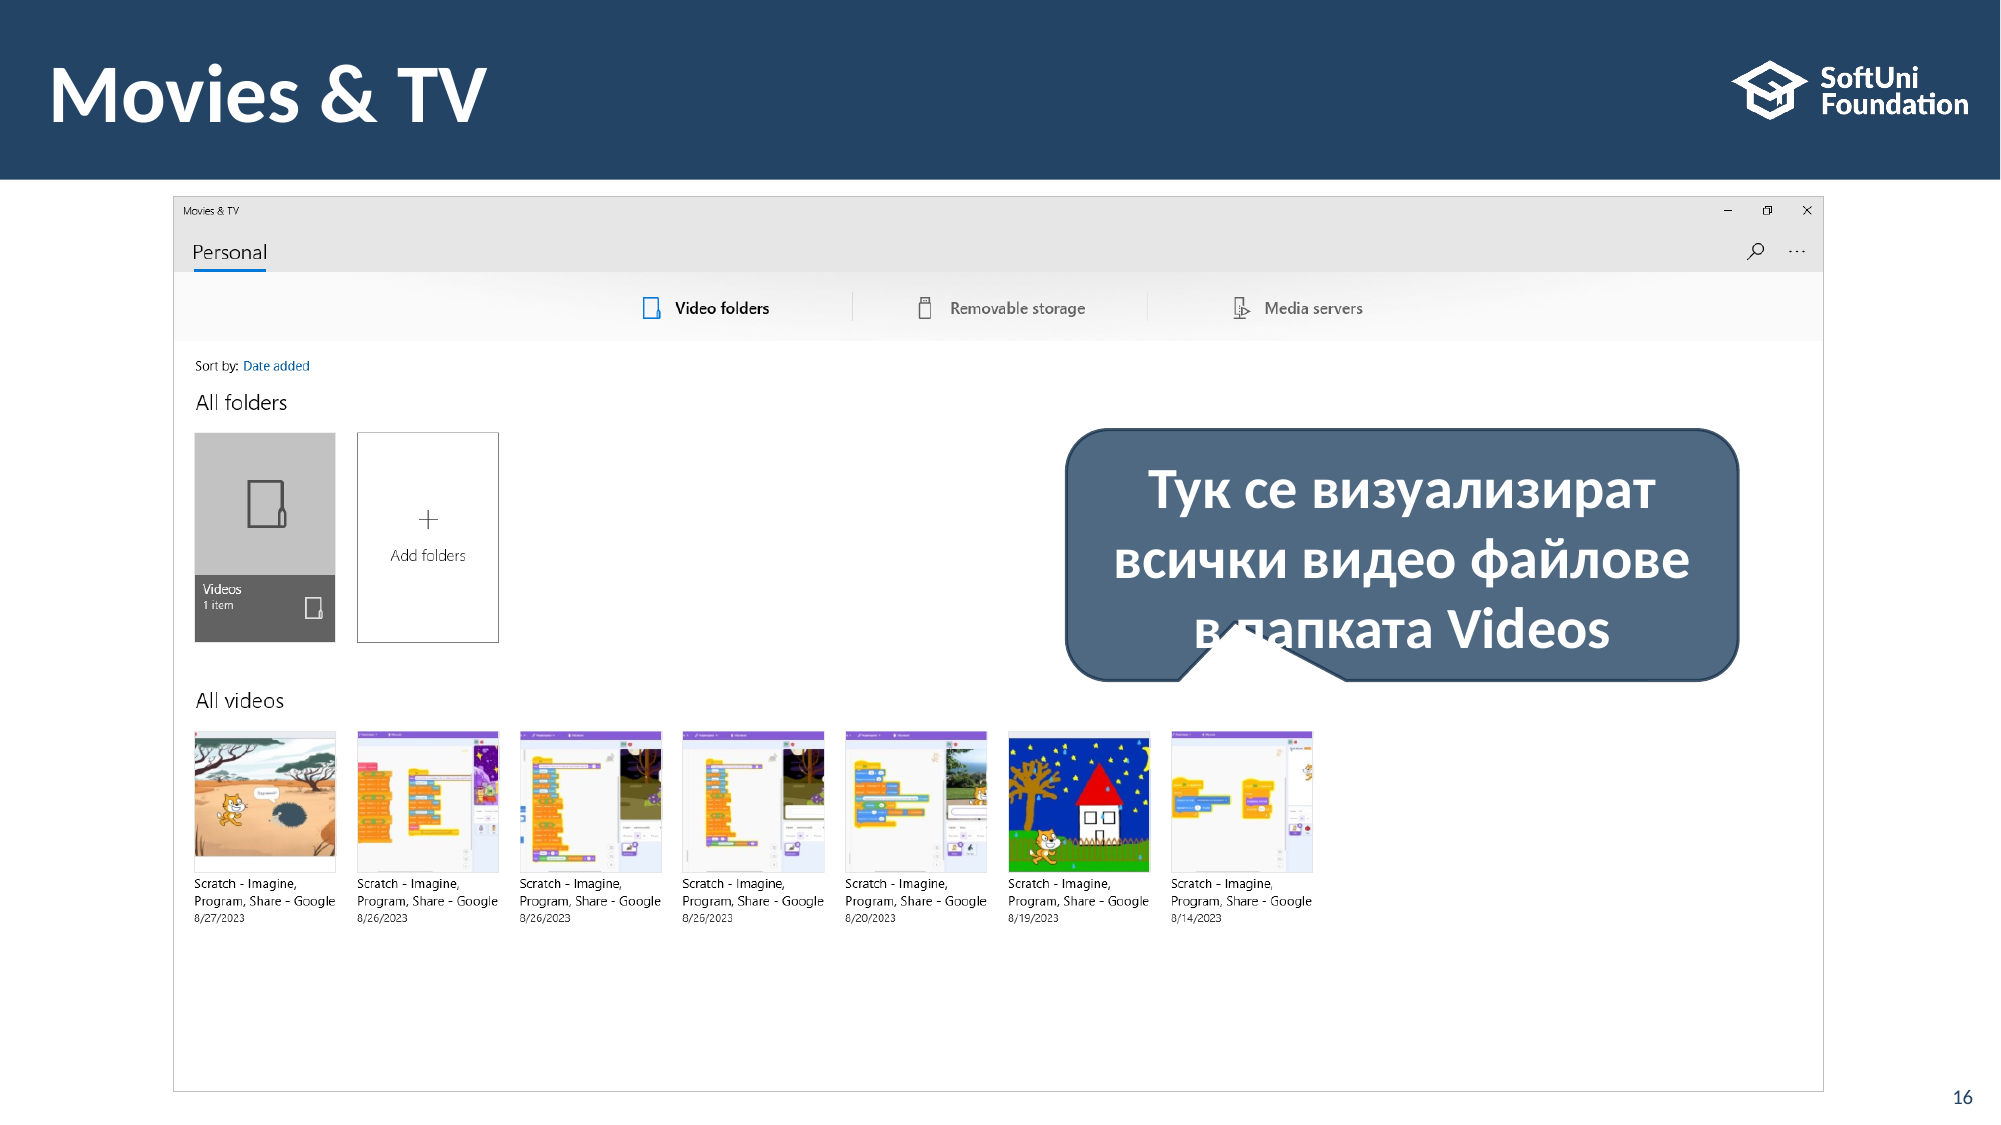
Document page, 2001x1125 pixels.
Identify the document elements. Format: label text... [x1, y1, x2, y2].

picture [1731, 60, 1968, 120]
title Movies & TV [31, 16, 1716, 162]
picture [172, 196, 1824, 1092]
slide_number 16 [1927, 1067, 1989, 1117]
